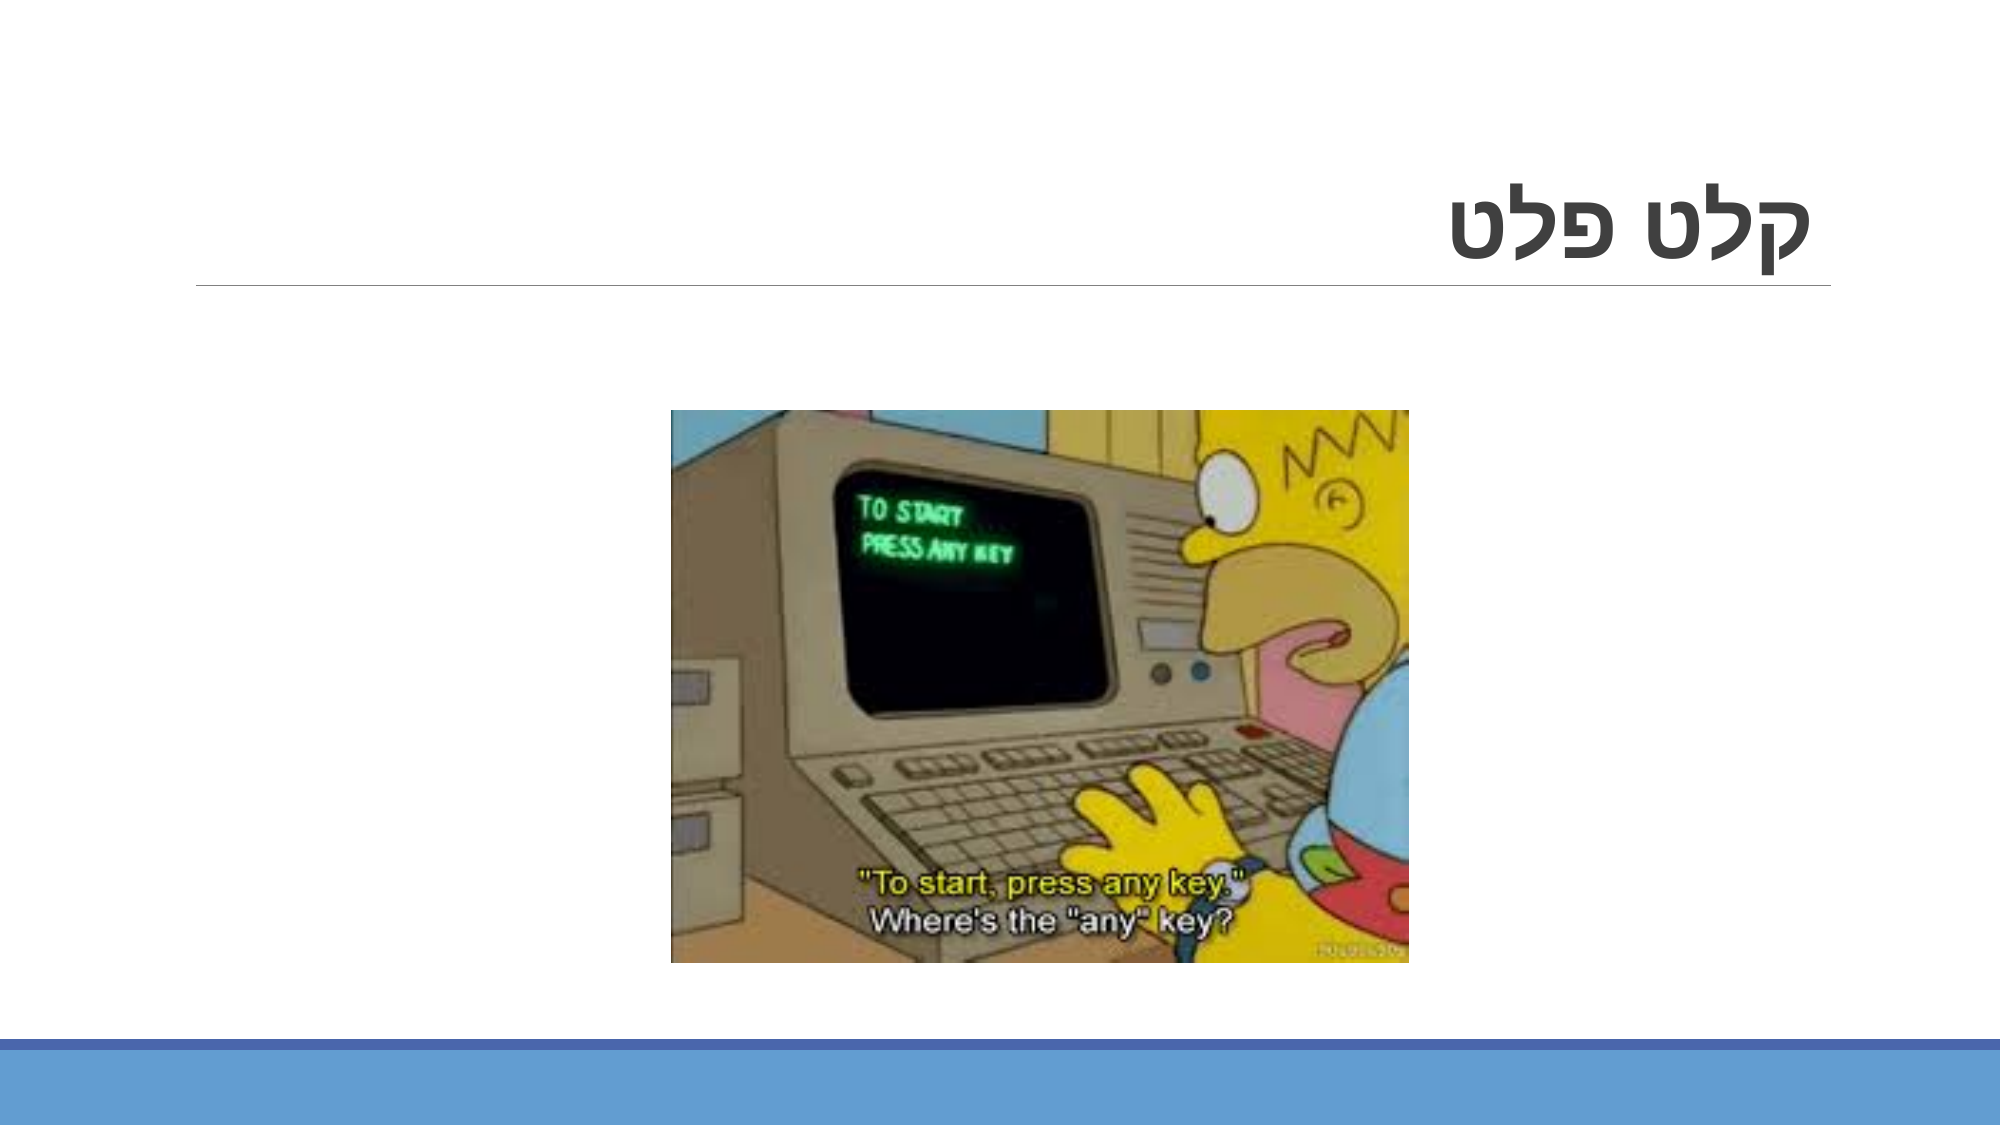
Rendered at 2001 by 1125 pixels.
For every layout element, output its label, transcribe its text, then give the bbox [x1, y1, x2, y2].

title קלט פלט [180, 47, 1830, 285]
picture [671, 410, 1410, 964]
